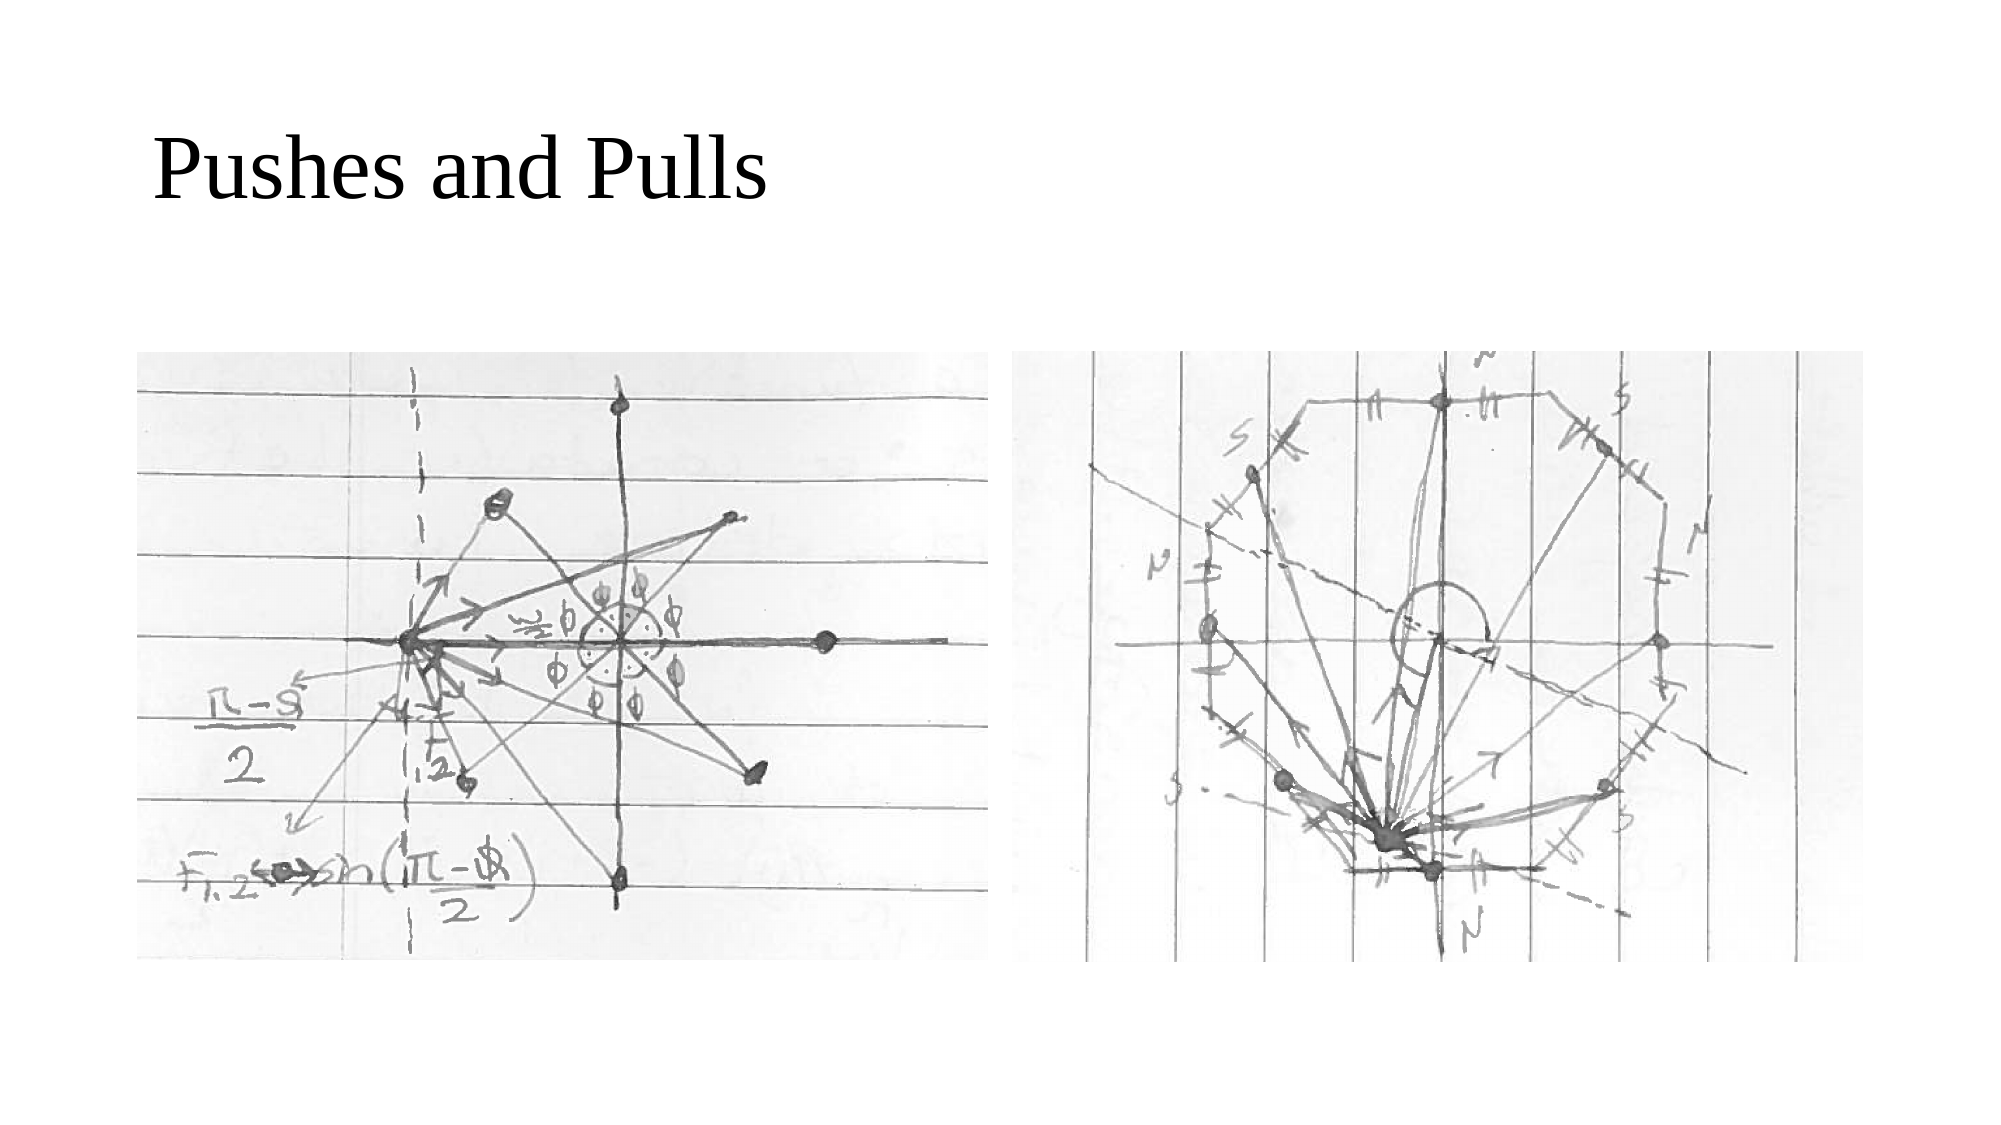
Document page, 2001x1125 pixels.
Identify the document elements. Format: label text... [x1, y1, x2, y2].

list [137, 352, 988, 960]
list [1012, 351, 1863, 962]
title Pushes and Pulls [137, 59, 1863, 278]
